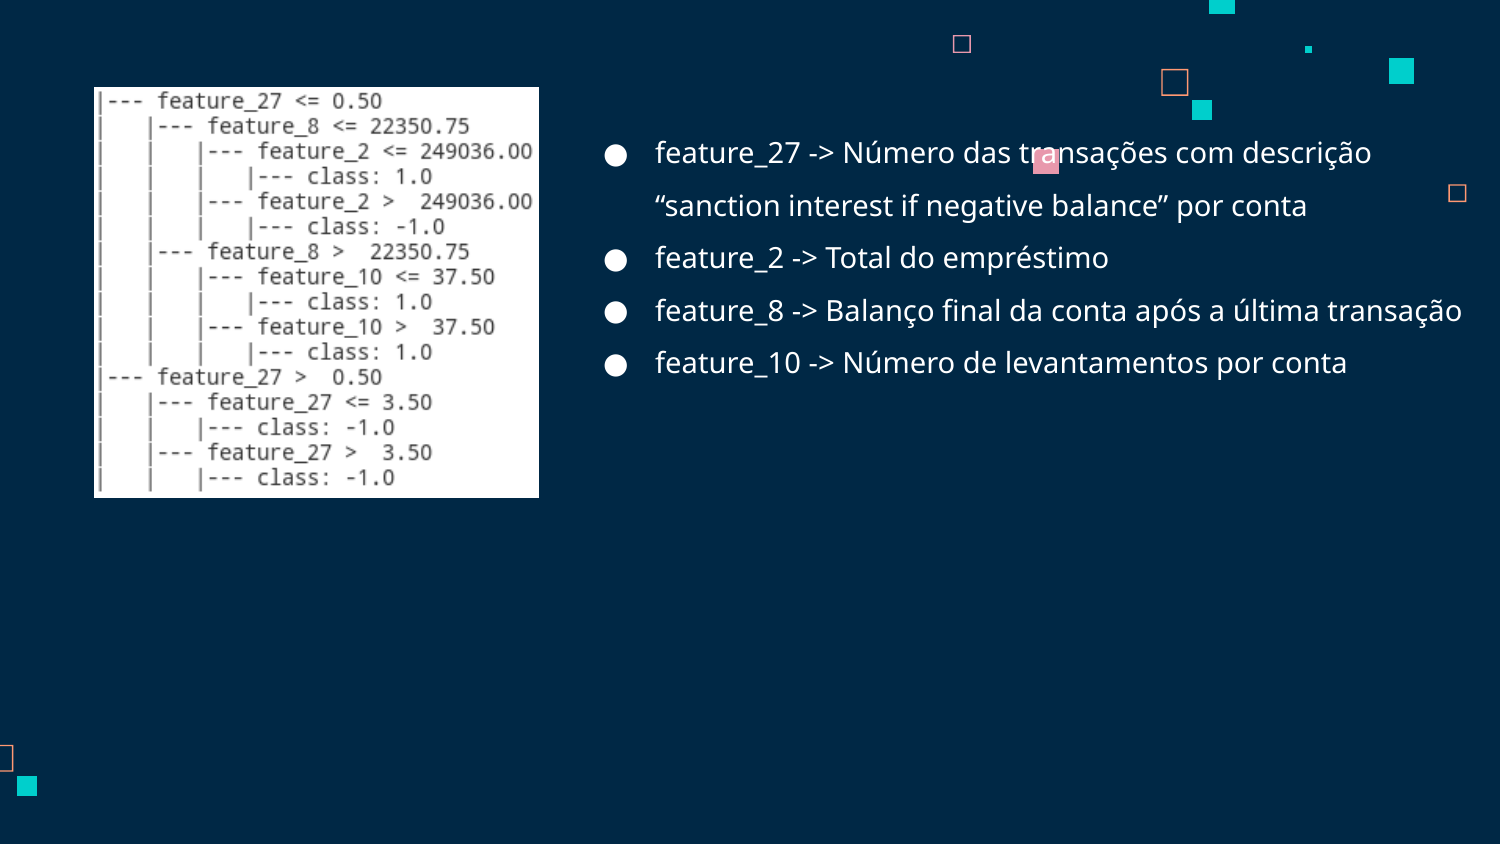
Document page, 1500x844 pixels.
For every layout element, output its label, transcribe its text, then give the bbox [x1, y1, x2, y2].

picture [94, 87, 539, 498]
text_box feature_27 -> Número das transações com descrição “sanction interest if negative balance” por conta feature_2 -> Total do empréstimo feature_8 -> Balanço final da conta após a última transação feature_10 -> Número de levantamentos por conta [565, 102, 1497, 395]
